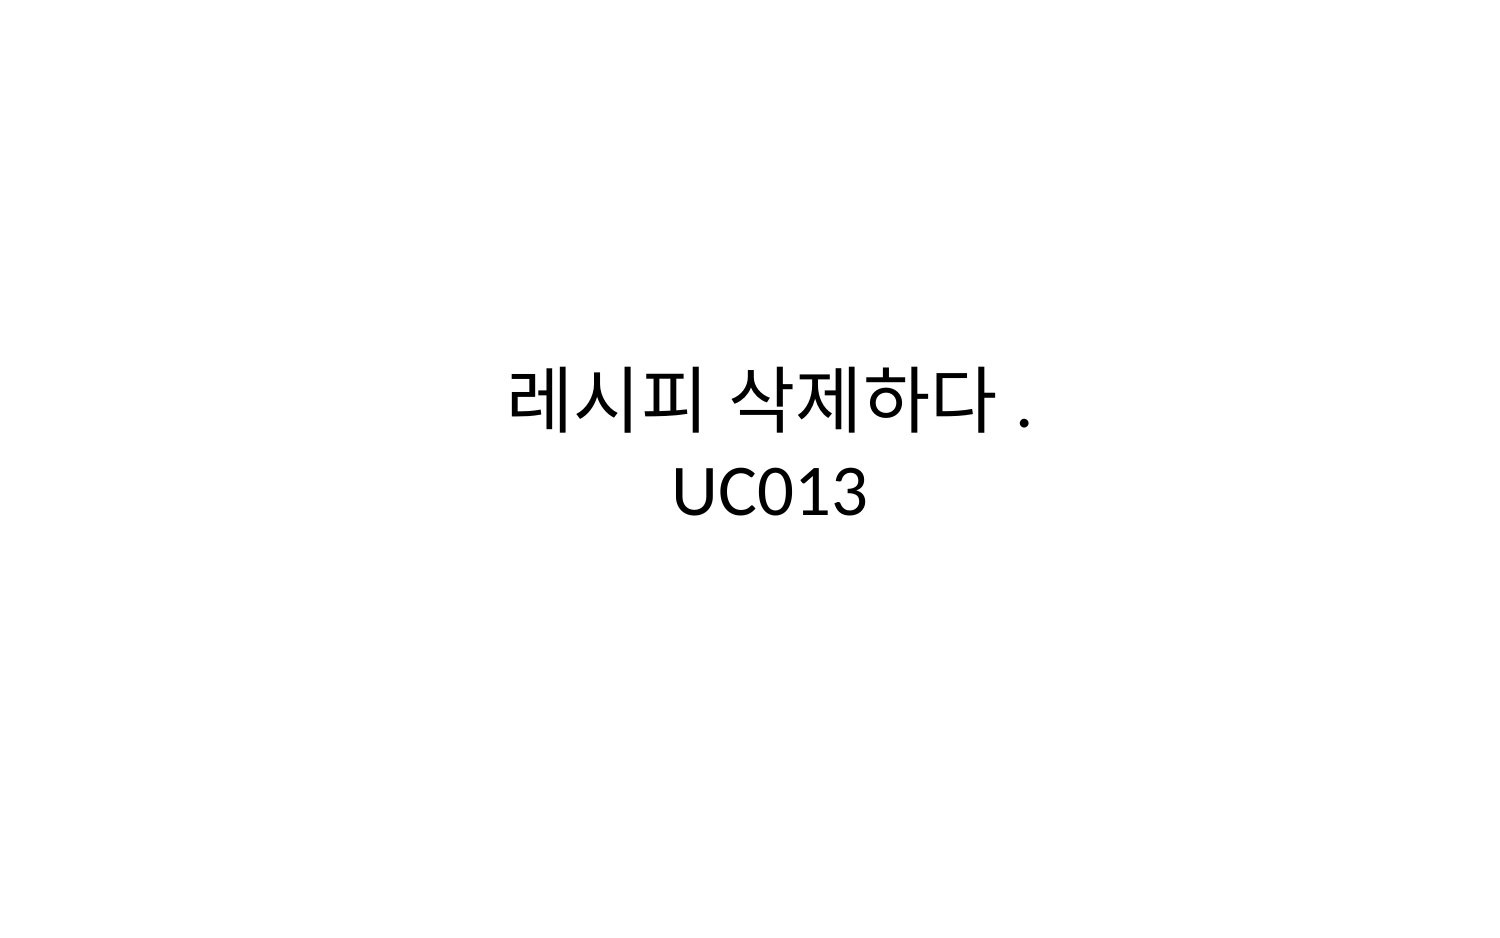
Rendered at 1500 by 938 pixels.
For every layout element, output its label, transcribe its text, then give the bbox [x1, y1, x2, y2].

text_box 레시피 삭제하다. UC013 [491, 347, 1049, 537]
